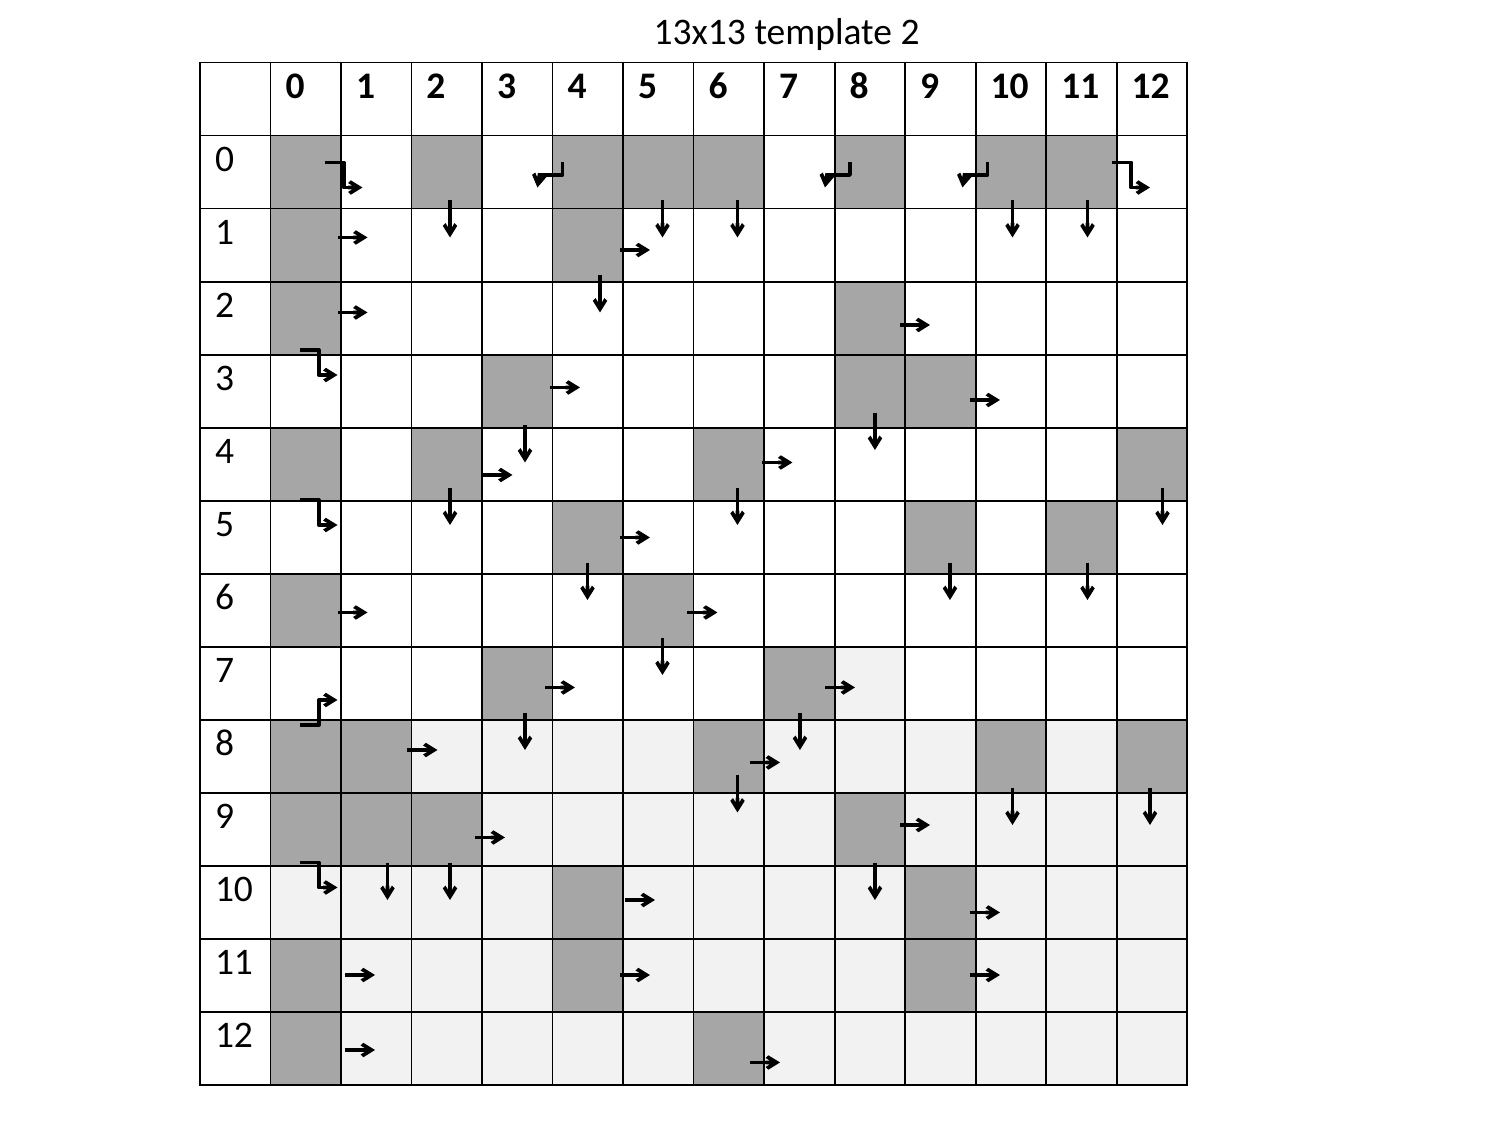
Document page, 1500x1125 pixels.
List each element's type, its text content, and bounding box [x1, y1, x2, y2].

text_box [537, 162, 563, 188]
table_cell [906, 502, 975, 573]
table_cell [694, 721, 763, 792]
table_cell [977, 502, 1045, 573]
table_cell [624, 209, 693, 281]
table_cell [765, 429, 834, 500]
table_cell [694, 575, 763, 646]
table_cell [1047, 136, 1116, 208]
table_cell [836, 356, 904, 427]
table_cell [1118, 867, 1186, 938]
table_cell [1047, 575, 1116, 646]
table_cell [271, 356, 340, 427]
table_cell [1047, 648, 1116, 719]
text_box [324, 162, 363, 188]
table_cell [836, 794, 904, 865]
table_cell 1 [201, 209, 270, 281]
table_cell [977, 429, 1045, 500]
table_cell [1047, 429, 1116, 500]
table_header 1 [342, 63, 411, 135]
table_cell [271, 794, 340, 865]
table_cell [412, 867, 481, 938]
table_cell [412, 136, 481, 208]
table_cell [483, 209, 552, 281]
table_cell [412, 209, 481, 281]
table_cell [553, 1013, 622, 1084]
table_cell 6 [201, 575, 270, 646]
table_cell 5 [201, 502, 270, 573]
table_cell [483, 136, 552, 208]
table_cell [1118, 721, 1186, 792]
table_cell [553, 648, 622, 719]
table_cell [906, 648, 975, 719]
table_cell [624, 575, 693, 646]
table_cell [977, 575, 1045, 646]
table_cell [412, 356, 481, 427]
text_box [1112, 162, 1151, 188]
table_cell [483, 283, 552, 354]
table_cell [412, 794, 481, 865]
table_header 10 [977, 63, 1045, 135]
table_cell [412, 429, 481, 500]
table_cell [1118, 356, 1186, 427]
table_cell [765, 940, 834, 1011]
table_cell [624, 794, 693, 865]
table_cell [977, 867, 1045, 938]
table_cell [624, 429, 693, 500]
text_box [299, 862, 338, 888]
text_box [299, 499, 338, 526]
table_cell [694, 794, 763, 865]
table_cell [906, 356, 975, 427]
table_cell [836, 429, 904, 500]
table_cell [553, 356, 622, 427]
table_cell [977, 648, 1045, 719]
table_cell [836, 209, 904, 281]
table_header 0 [271, 63, 340, 135]
table_cell [694, 209, 763, 281]
table_cell [1047, 283, 1116, 354]
table_cell [271, 940, 340, 1011]
table_cell [906, 940, 975, 1011]
table_cell 8 [201, 721, 270, 792]
table_cell [1118, 283, 1186, 354]
table_cell [836, 648, 904, 719]
table_cell [342, 940, 411, 1011]
table_cell [342, 356, 411, 427]
table_cell [765, 648, 834, 719]
table_cell [765, 136, 834, 208]
table_cell [553, 429, 622, 500]
text_box 13x13 template 2 [639, 0, 935, 60]
table_cell [624, 940, 693, 1011]
table_cell [271, 502, 340, 573]
table_cell [1118, 794, 1186, 865]
table_cell [765, 721, 834, 792]
table_cell [1118, 429, 1186, 500]
table_cell [765, 502, 834, 573]
table_cell [694, 940, 763, 1011]
table_cell [694, 1013, 763, 1084]
table_header 9 [906, 63, 975, 135]
table_cell [553, 794, 622, 865]
table_cell [694, 429, 763, 500]
table_cell [906, 1013, 975, 1084]
table_header 3 [483, 63, 552, 135]
table_cell [553, 502, 622, 573]
table_cell [624, 721, 693, 792]
table_cell [694, 867, 763, 938]
table_cell [342, 575, 411, 646]
table_cell [836, 502, 904, 573]
table_cell [342, 283, 411, 354]
table_cell [342, 721, 411, 792]
table_cell [412, 648, 481, 719]
table_cell [483, 794, 552, 865]
table_cell [342, 429, 411, 500]
table_cell [271, 429, 340, 500]
table_cell [906, 575, 975, 646]
table_cell [624, 136, 693, 208]
table_cell [624, 283, 693, 354]
table_cell [553, 721, 622, 792]
table_cell [836, 867, 904, 938]
table_cell [271, 283, 340, 354]
table_cell [977, 283, 1045, 354]
table_cell [765, 867, 834, 938]
table_cell [977, 136, 1045, 208]
table_cell [412, 575, 481, 646]
table_cell [765, 209, 834, 281]
table_cell 11 [201, 940, 270, 1011]
table_cell [765, 283, 834, 354]
table_cell [836, 1013, 904, 1084]
table_cell [765, 1013, 834, 1084]
table_cell [977, 794, 1045, 865]
table_cell [694, 283, 763, 354]
table_cell [836, 575, 904, 646]
table_cell [836, 940, 904, 1011]
table_header 8 [836, 63, 904, 135]
table_cell [694, 502, 763, 573]
table_cell [271, 575, 340, 646]
table_cell [1118, 502, 1186, 573]
table_cell [906, 136, 975, 208]
table_cell [271, 136, 340, 208]
table_cell [483, 429, 552, 500]
table_cell [412, 1013, 481, 1084]
table_cell [553, 940, 622, 1011]
table_cell [1118, 1013, 1186, 1084]
table_cell [1047, 1013, 1116, 1084]
table_cell [765, 575, 834, 646]
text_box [962, 162, 988, 188]
table_cell 0 [201, 136, 270, 208]
table_cell [624, 356, 693, 427]
table_cell [553, 867, 622, 938]
table_cell [553, 575, 622, 646]
table_cell 3 [201, 356, 270, 427]
table_cell [412, 283, 481, 354]
table_cell [483, 356, 552, 427]
table_cell [483, 648, 552, 719]
table_cell [342, 209, 411, 281]
table_cell [342, 502, 411, 573]
table_cell [906, 429, 975, 500]
table_cell [1118, 209, 1186, 281]
table_cell [271, 721, 340, 792]
table_cell [1047, 794, 1116, 865]
table_cell [1047, 940, 1116, 1011]
table_cell [412, 502, 481, 573]
table_cell 12 [201, 1013, 270, 1084]
table_cell [1047, 356, 1116, 427]
table_cell [342, 1013, 411, 1084]
table_header 6 [694, 63, 763, 135]
table_cell 4 [201, 429, 270, 500]
table_header 12 [1118, 63, 1186, 135]
table_cell [906, 867, 975, 938]
table_cell [977, 940, 1045, 1011]
table_cell [977, 209, 1045, 281]
table_cell [906, 209, 975, 281]
table_cell [906, 721, 975, 792]
table_cell [1118, 136, 1186, 208]
table_cell [483, 575, 552, 646]
table_cell [1047, 209, 1116, 281]
table_cell [624, 502, 693, 573]
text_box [299, 699, 338, 726]
table_cell [1118, 575, 1186, 646]
table_cell [624, 1013, 693, 1084]
table_cell [765, 356, 834, 427]
table_cell [694, 356, 763, 427]
table_cell [906, 794, 975, 865]
table_cell [694, 136, 763, 208]
table_header 11 [1047, 63, 1116, 135]
table_cell [1047, 867, 1116, 938]
table_cell [553, 209, 622, 281]
table_cell [553, 136, 622, 208]
table_cell [977, 1013, 1045, 1084]
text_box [299, 349, 338, 376]
table_cell [1118, 940, 1186, 1011]
table_cell [553, 283, 622, 354]
table_header [201, 63, 270, 135]
table_cell 2 [201, 283, 270, 354]
table_cell 7 [201, 648, 270, 719]
table_cell [271, 867, 340, 938]
table_cell [483, 867, 552, 938]
table_cell [906, 283, 975, 354]
table_cell [412, 940, 481, 1011]
table_cell [694, 648, 763, 719]
table_header 7 [765, 63, 834, 135]
table_cell [1047, 502, 1116, 573]
table_cell [1118, 648, 1186, 719]
table_cell [271, 648, 340, 719]
table_cell [977, 356, 1045, 427]
table_cell [624, 867, 693, 938]
table_cell [271, 1013, 340, 1084]
table_cell [836, 721, 904, 792]
table_cell [342, 648, 411, 719]
table_cell [342, 867, 411, 938]
table_cell [271, 209, 340, 281]
table_header 2 [412, 63, 481, 135]
table_header 4 [553, 63, 622, 135]
table_cell [977, 721, 1045, 792]
table_cell [483, 940, 552, 1011]
table_cell [624, 648, 693, 719]
table_cell 10 [201, 867, 270, 938]
table_cell [483, 502, 552, 573]
table_cell [836, 136, 904, 208]
table_cell [765, 794, 834, 865]
table_cell [836, 283, 904, 354]
table_cell 9 [201, 794, 270, 865]
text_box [824, 162, 851, 188]
table_cell [342, 794, 411, 865]
table_cell [412, 721, 481, 792]
table_cell [342, 136, 411, 208]
table_header 5 [624, 63, 693, 135]
table_cell [1047, 721, 1116, 792]
table_cell [483, 721, 552, 792]
table_cell [483, 1013, 552, 1084]
